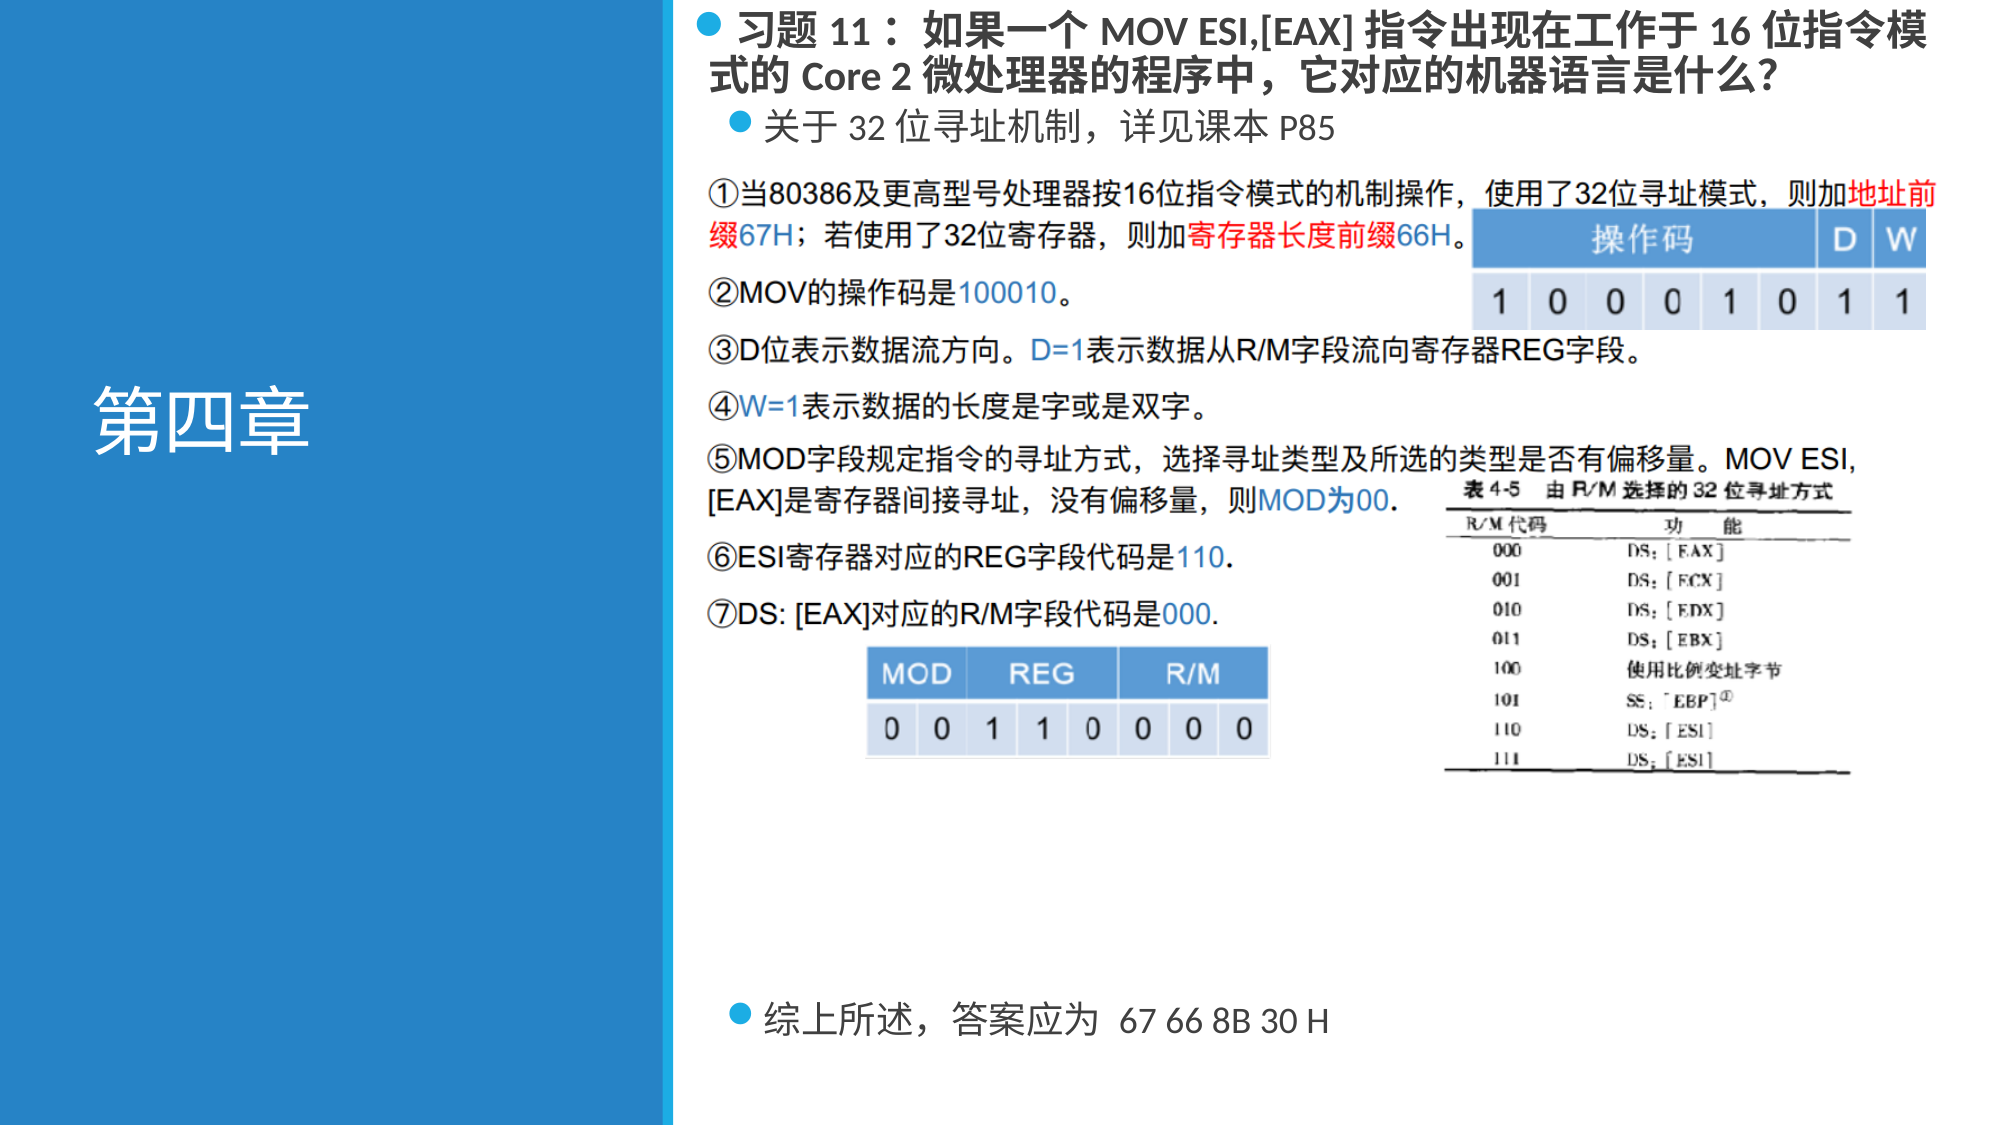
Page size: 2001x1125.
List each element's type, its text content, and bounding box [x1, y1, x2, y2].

list 习题11：如果一个MOV ESI,[EAX]指令出现在工作于16位指令模式的Core 2微处理器的程序中，它对应的机器语言是什么？ 关于32位寻址机制，详见课本P85 综上所述，答案应为 67 66 8B 30 H [693, 2, 1963, 167]
title 第四章 [75, 97, 600, 473]
picture [692, 168, 1959, 789]
list 习题11：如果一个MOV ESI,[EAX]指令出现在工作于16位指令模式的Core 2微处理器的程序中，它对应的机器语言是什么？ 关于32位寻址机制，详见课本P85 综上所述，答案应为 67 66 8B 30 H [693, 435, 1963, 1115]
